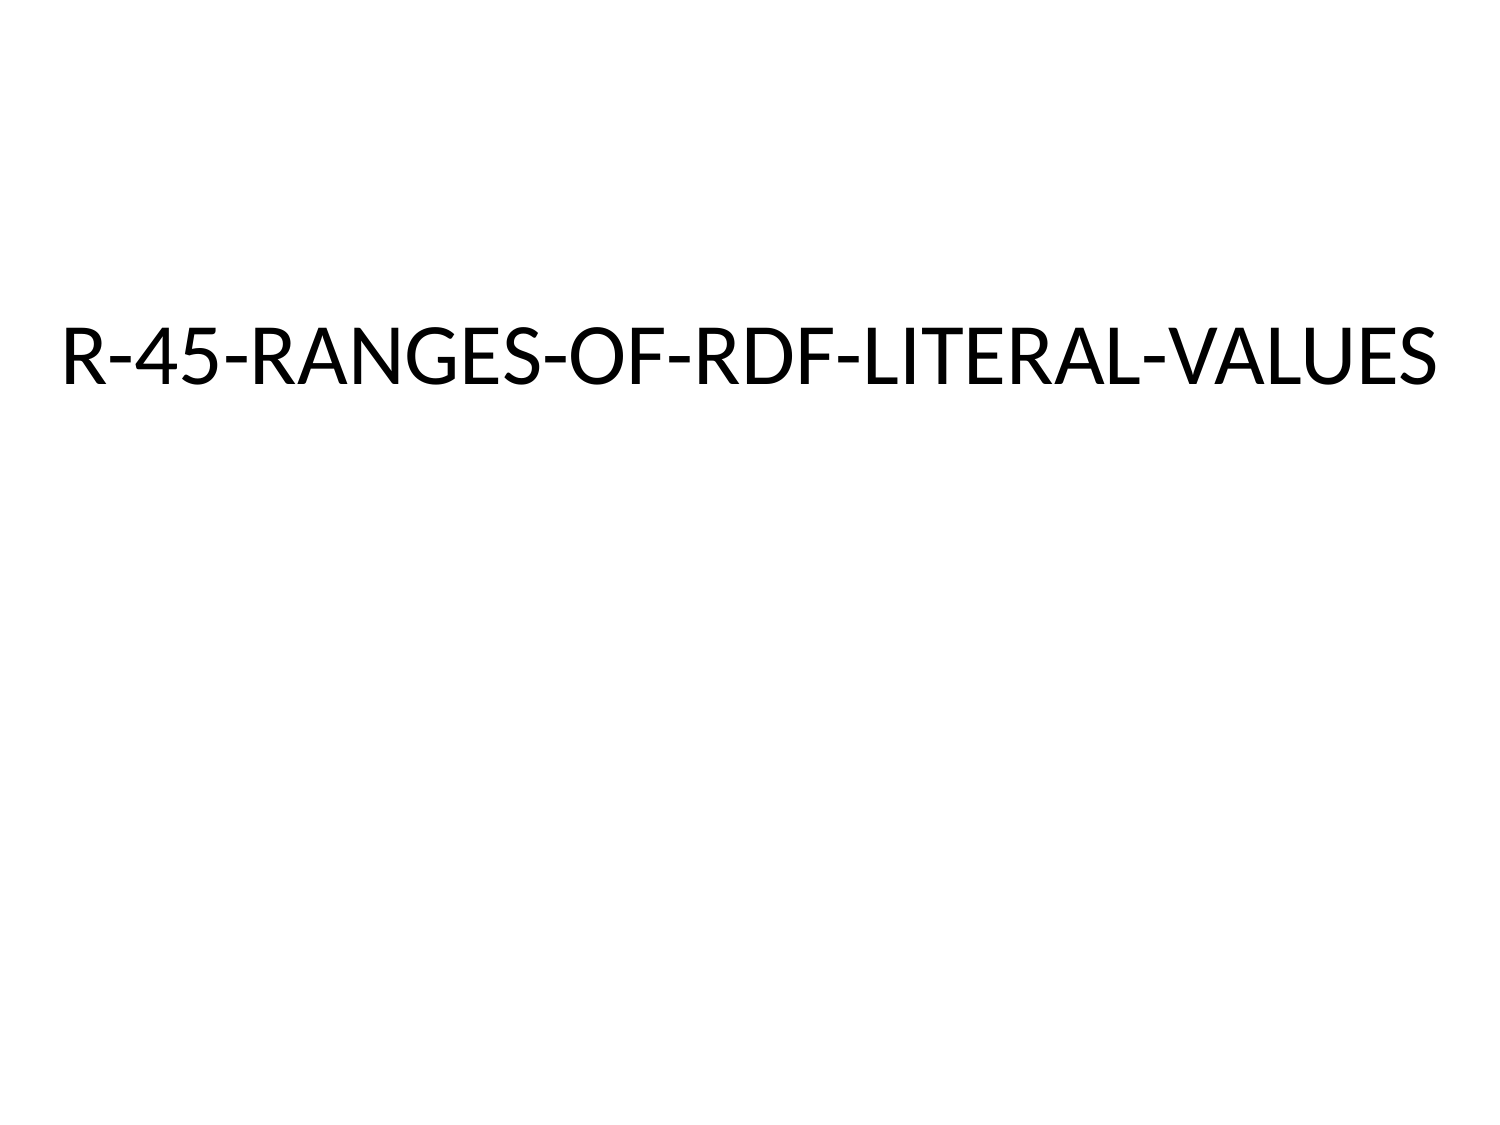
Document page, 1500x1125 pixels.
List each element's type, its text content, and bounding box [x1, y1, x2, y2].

title R-45-RANGES-OF-RDF-LITERAL-VALUES [0, 255, 1500, 443]
